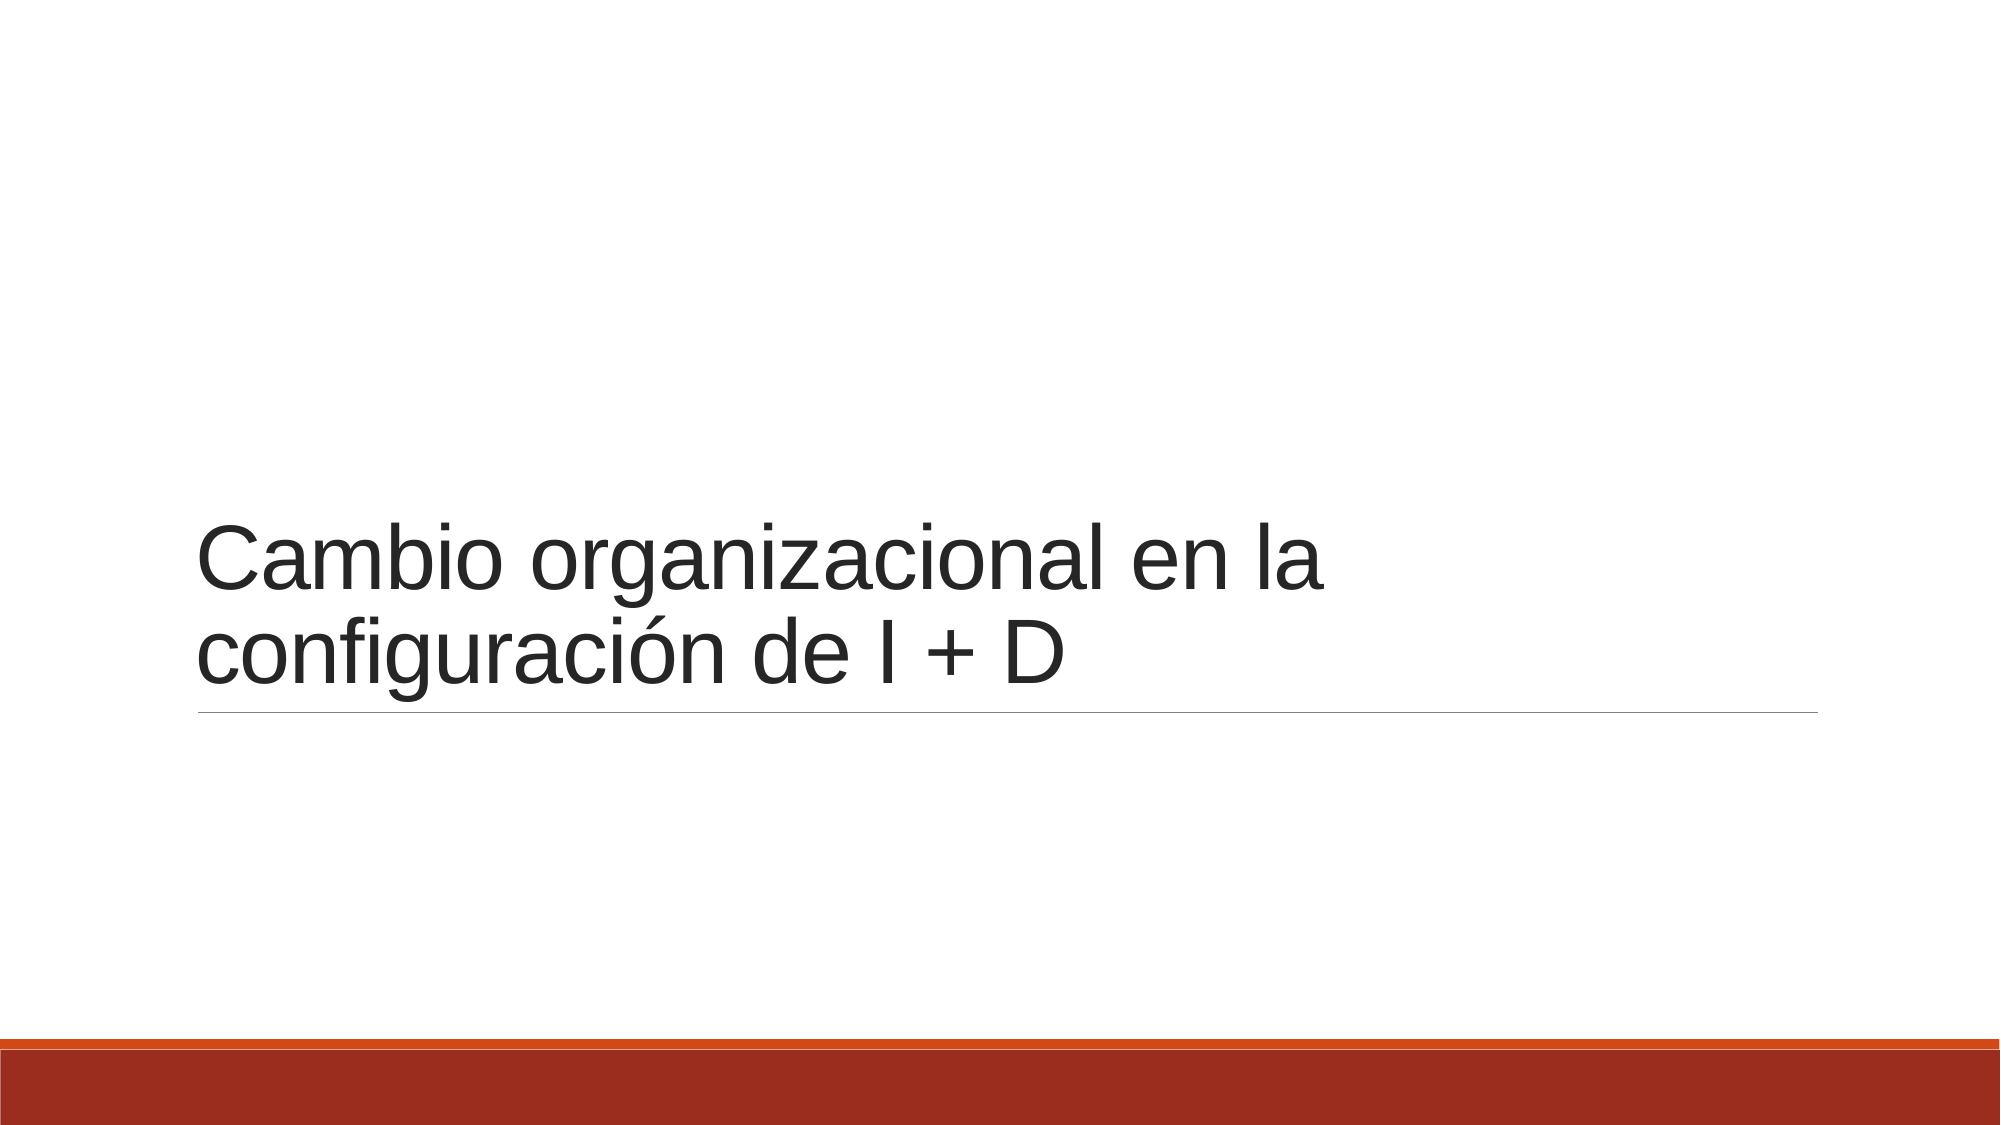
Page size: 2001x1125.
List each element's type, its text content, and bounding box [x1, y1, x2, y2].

title Cambio organizacional en la configuración de I + D [180, 124, 1830, 710]
